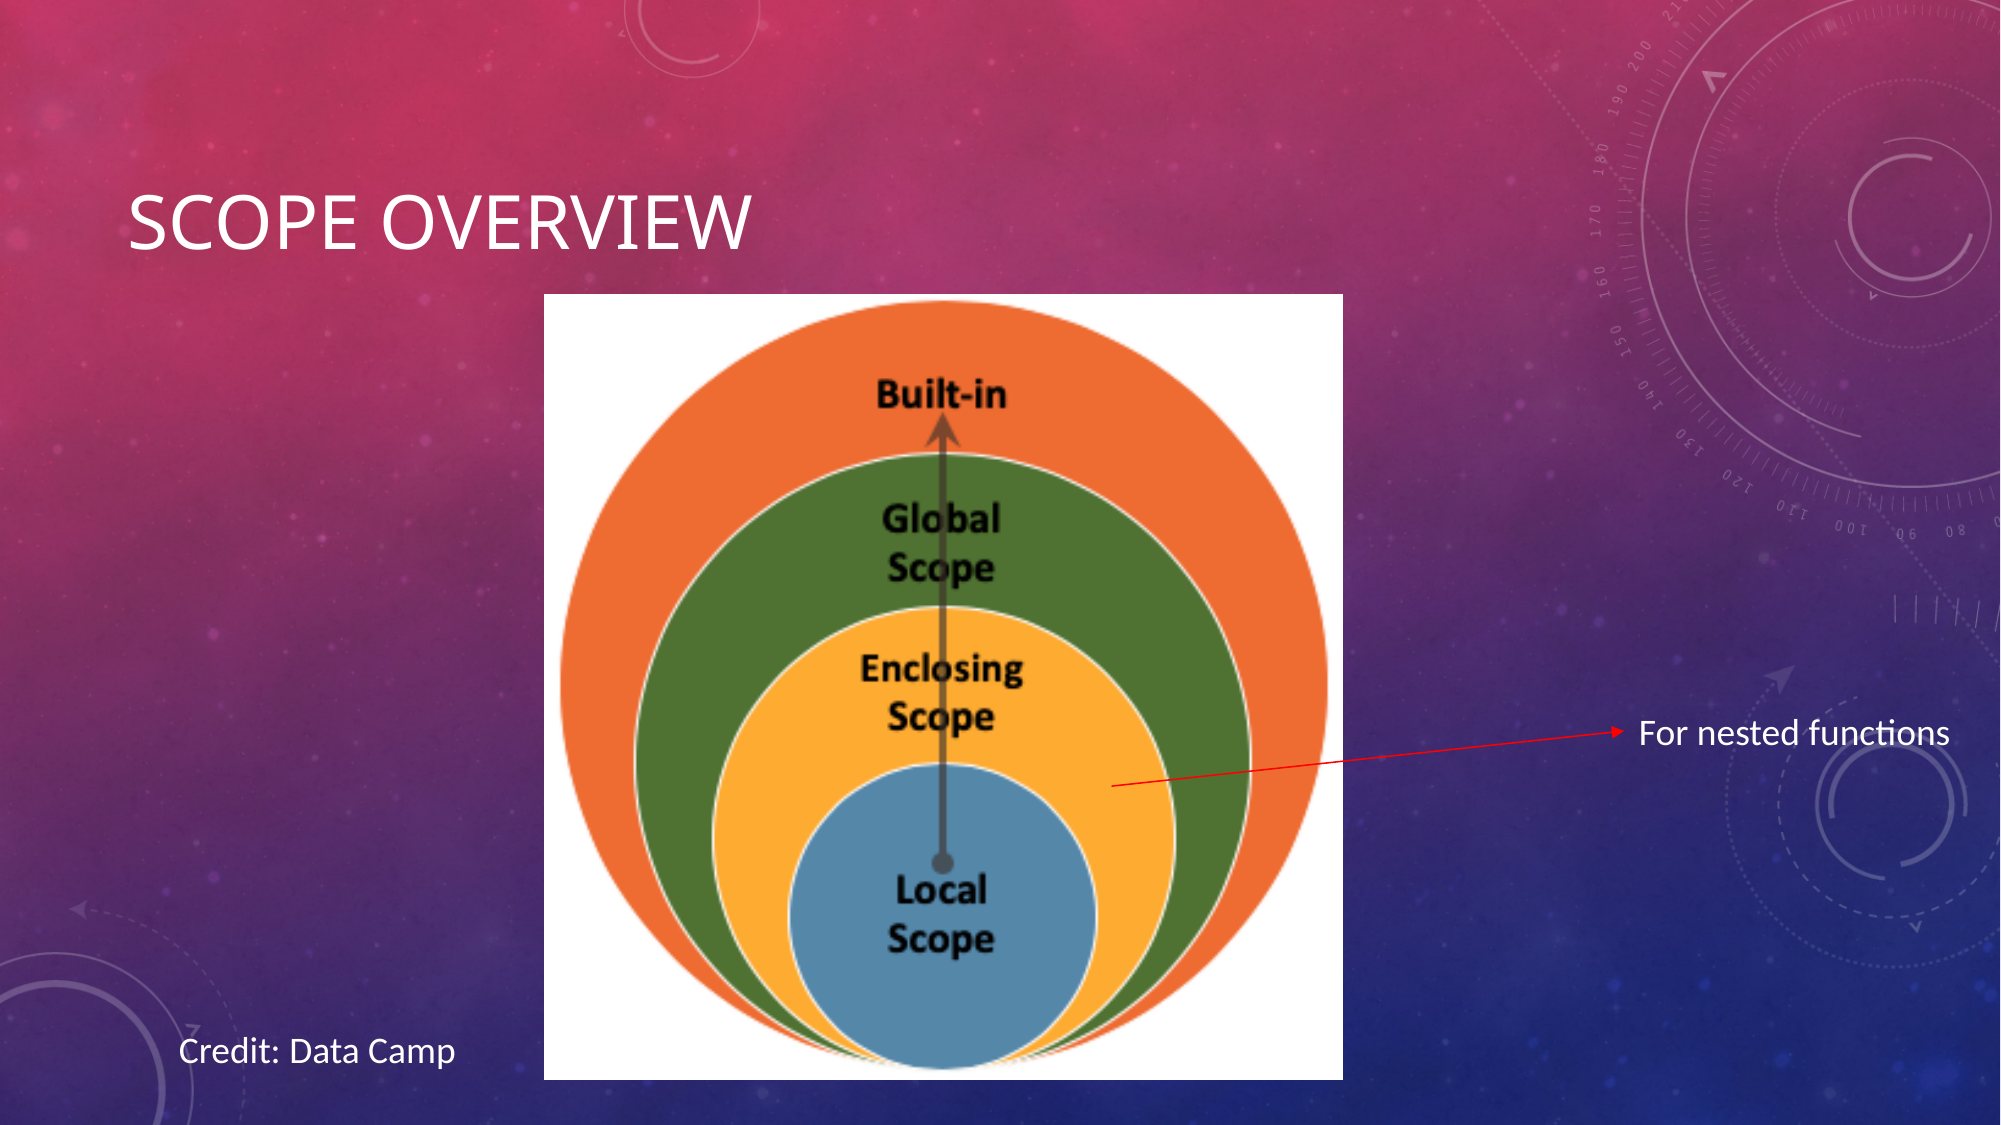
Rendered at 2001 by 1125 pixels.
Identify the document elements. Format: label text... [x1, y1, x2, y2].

text_box Credit: Data Camp [164, 1018, 472, 1079]
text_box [1111, 731, 1623, 787]
picture [0, 0, 2001, 1125]
text_box For nested functions [1624, 701, 1966, 761]
title Scope Overview [112, 99, 1775, 339]
